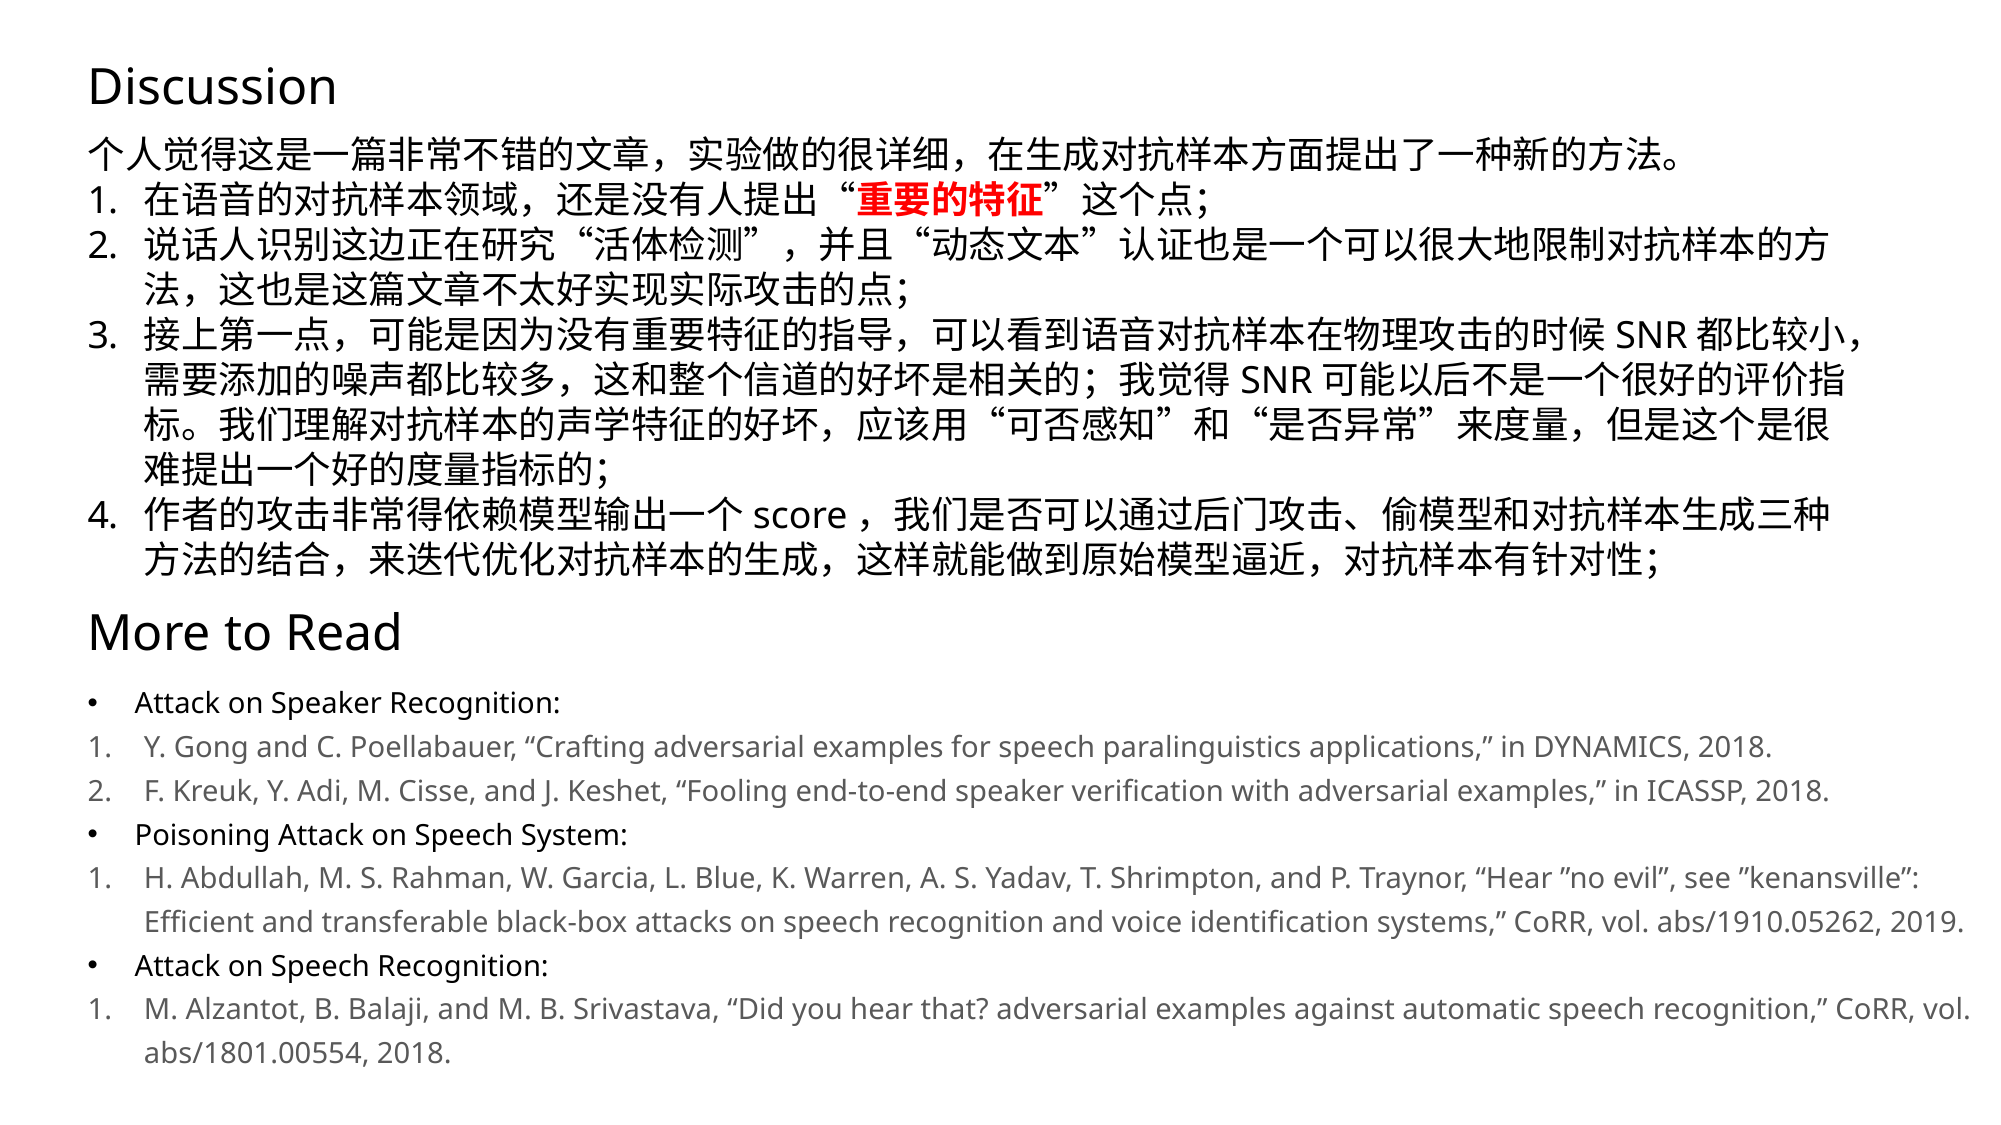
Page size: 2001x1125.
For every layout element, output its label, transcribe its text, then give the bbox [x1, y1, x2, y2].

text_box 个人觉得这是一篇非常不错的文章，实验做的很详细，在生成对抗样本方面提出了一种新的方法。 在语音的对抗样本领域，还是没有人提出“重要的特征”这个点； 说话人识别这边正在研究“活体检测”，并且“动态文本”认证也是一个可以很大地限制对抗样本的方法，这也是这篇文章不太好实现实际攻击的点； 接上第一点，可能是因为没有重要特征的指导，可以看到语音对抗样本在物理攻击的时候SNR都比较小，需要添加的噪声都比较多，这和整个信道的好坏是相关的；我觉得SNR可能以后不是一个很好的评价指标。我们理解对抗样本的声学特征的好坏，应该用“可否感知”和“是否异常”来度量，但是这个是很难提出一个好的度量指标的； 作者的攻击非常得依赖模型输出一个score，我们是否可以通过后门攻击、偷模型和对抗样本生成三种方法的结合，来迭代优化对抗样本的生成，这样就能做到原始模型逼近，对抗样本有针对性； [72, 123, 1863, 589]
text_box Discussion [72, 47, 1494, 123]
text_box More to Read [72, 592, 1494, 668]
text_box Attack on Speaker Recognition: Y. Gong and C. Poellabauer, “Crafting adversarial examples for speech paralinguistics applications,” in DYNAMICS, 2018. F. Kreuk, Y. Adi, M. Cisse, and J. Keshet, “Fooling end-to-end speaker verification with adversarial examples,” in ICASSP, 2018. Poisoning Attack on Speech System: H. Abdullah, M. S. Rahman, W. Garcia, L. Blue, K. Warren, A. S. Yadav, T. Shrimpton, and P. Traynor, “Hear ”no evil”, see ”kenansville”: Efficient and transferable black-box attacks on speech recognition and voice identification systems,” CoRR, vol. abs/1910.05262, 2019. Attack on Speech Recognition: M. Alzantot, B. Balaji, and M. B. Srivastava, “Did you hear that? adversarial examples against automatic speech recognition,” CoRR, vol. abs/1801.00554, 2018. [72, 668, 2000, 1077]
